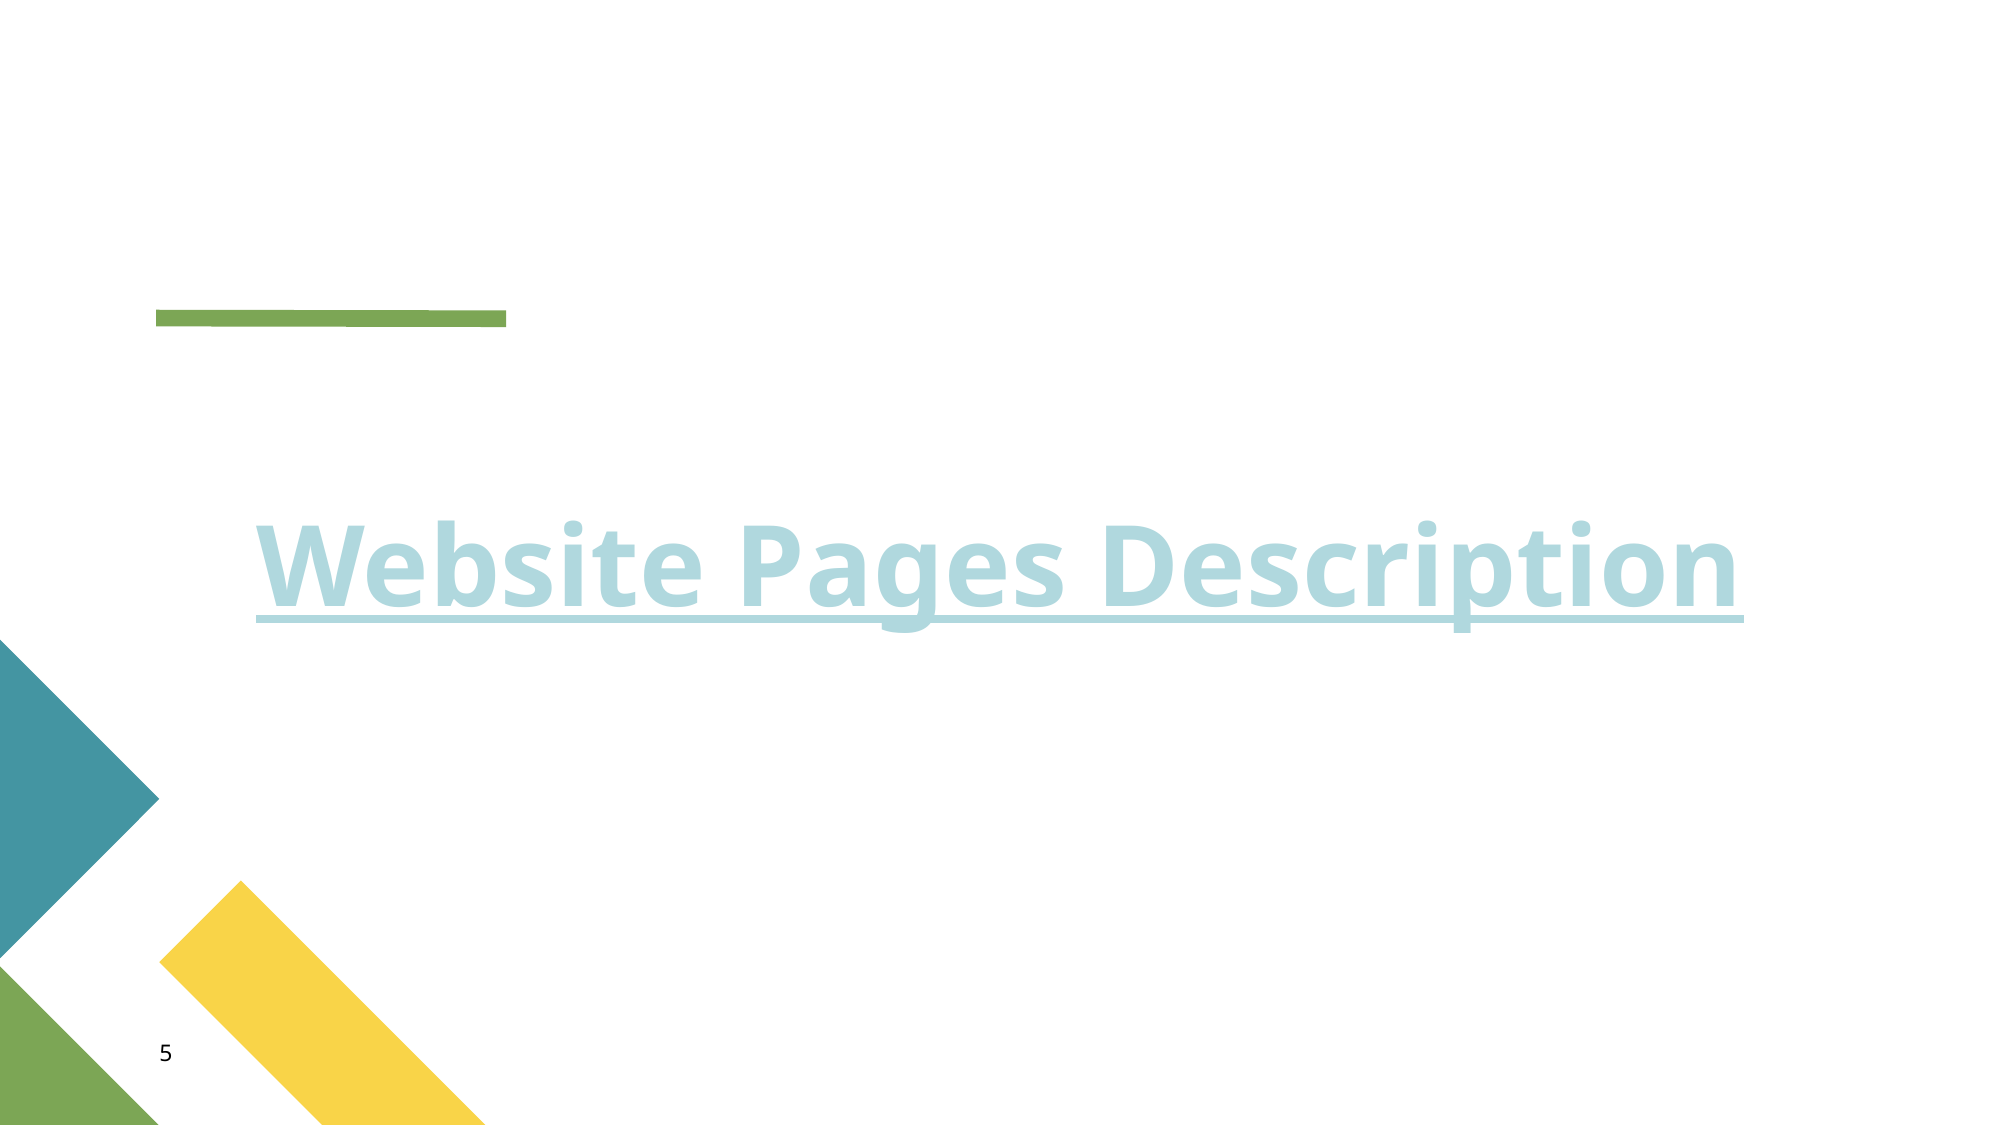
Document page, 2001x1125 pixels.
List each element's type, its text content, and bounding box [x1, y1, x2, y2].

slide_number 5 [159, 1038, 246, 1080]
text_box Website Pages Description [241, 486, 1759, 637]
